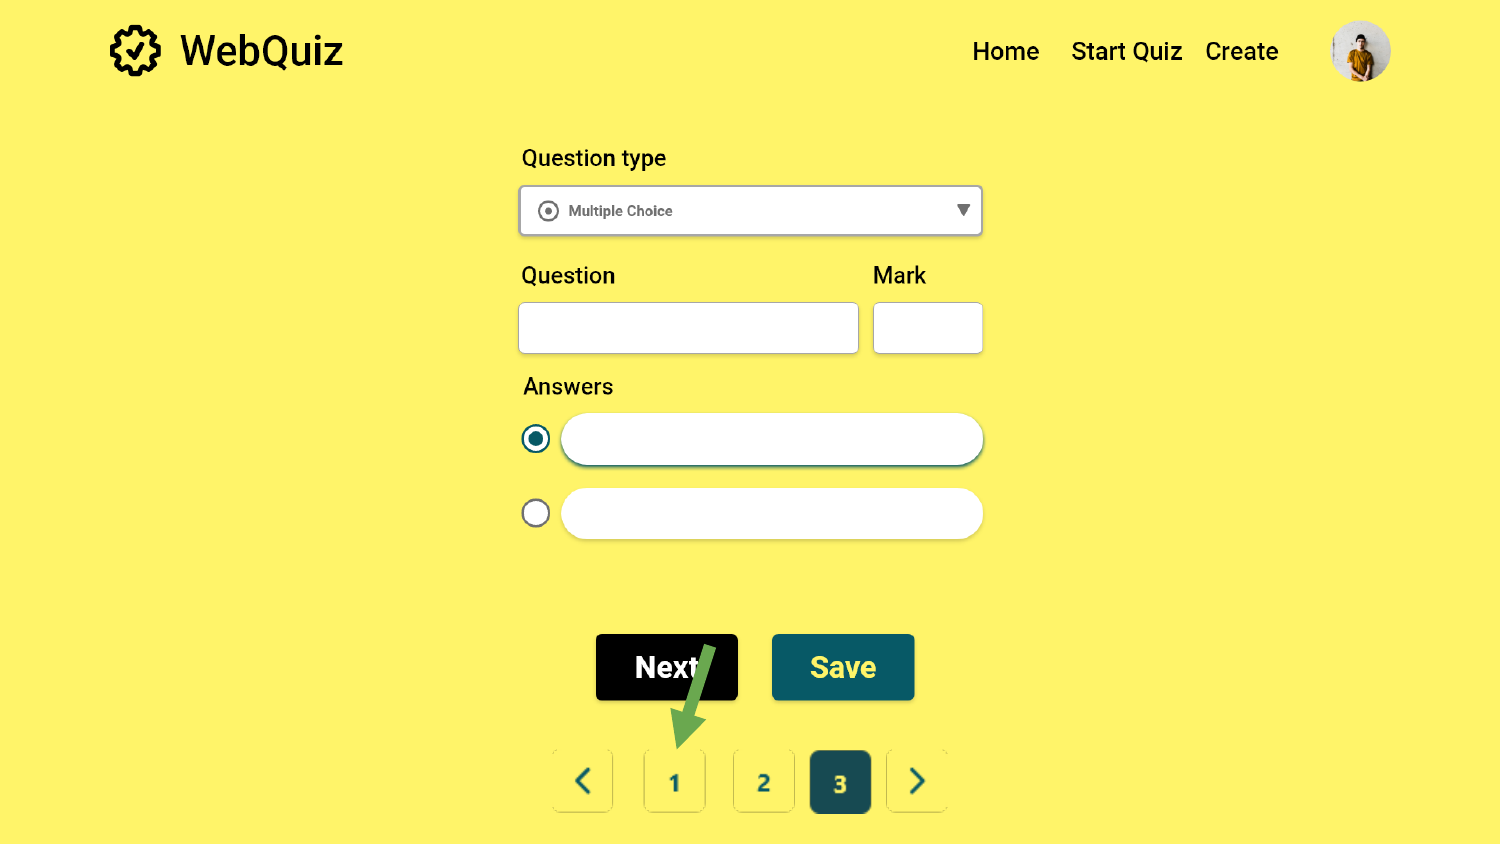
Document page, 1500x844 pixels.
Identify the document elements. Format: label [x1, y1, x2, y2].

text_box [676, 645, 711, 750]
picture [0, 0, 1500, 844]
